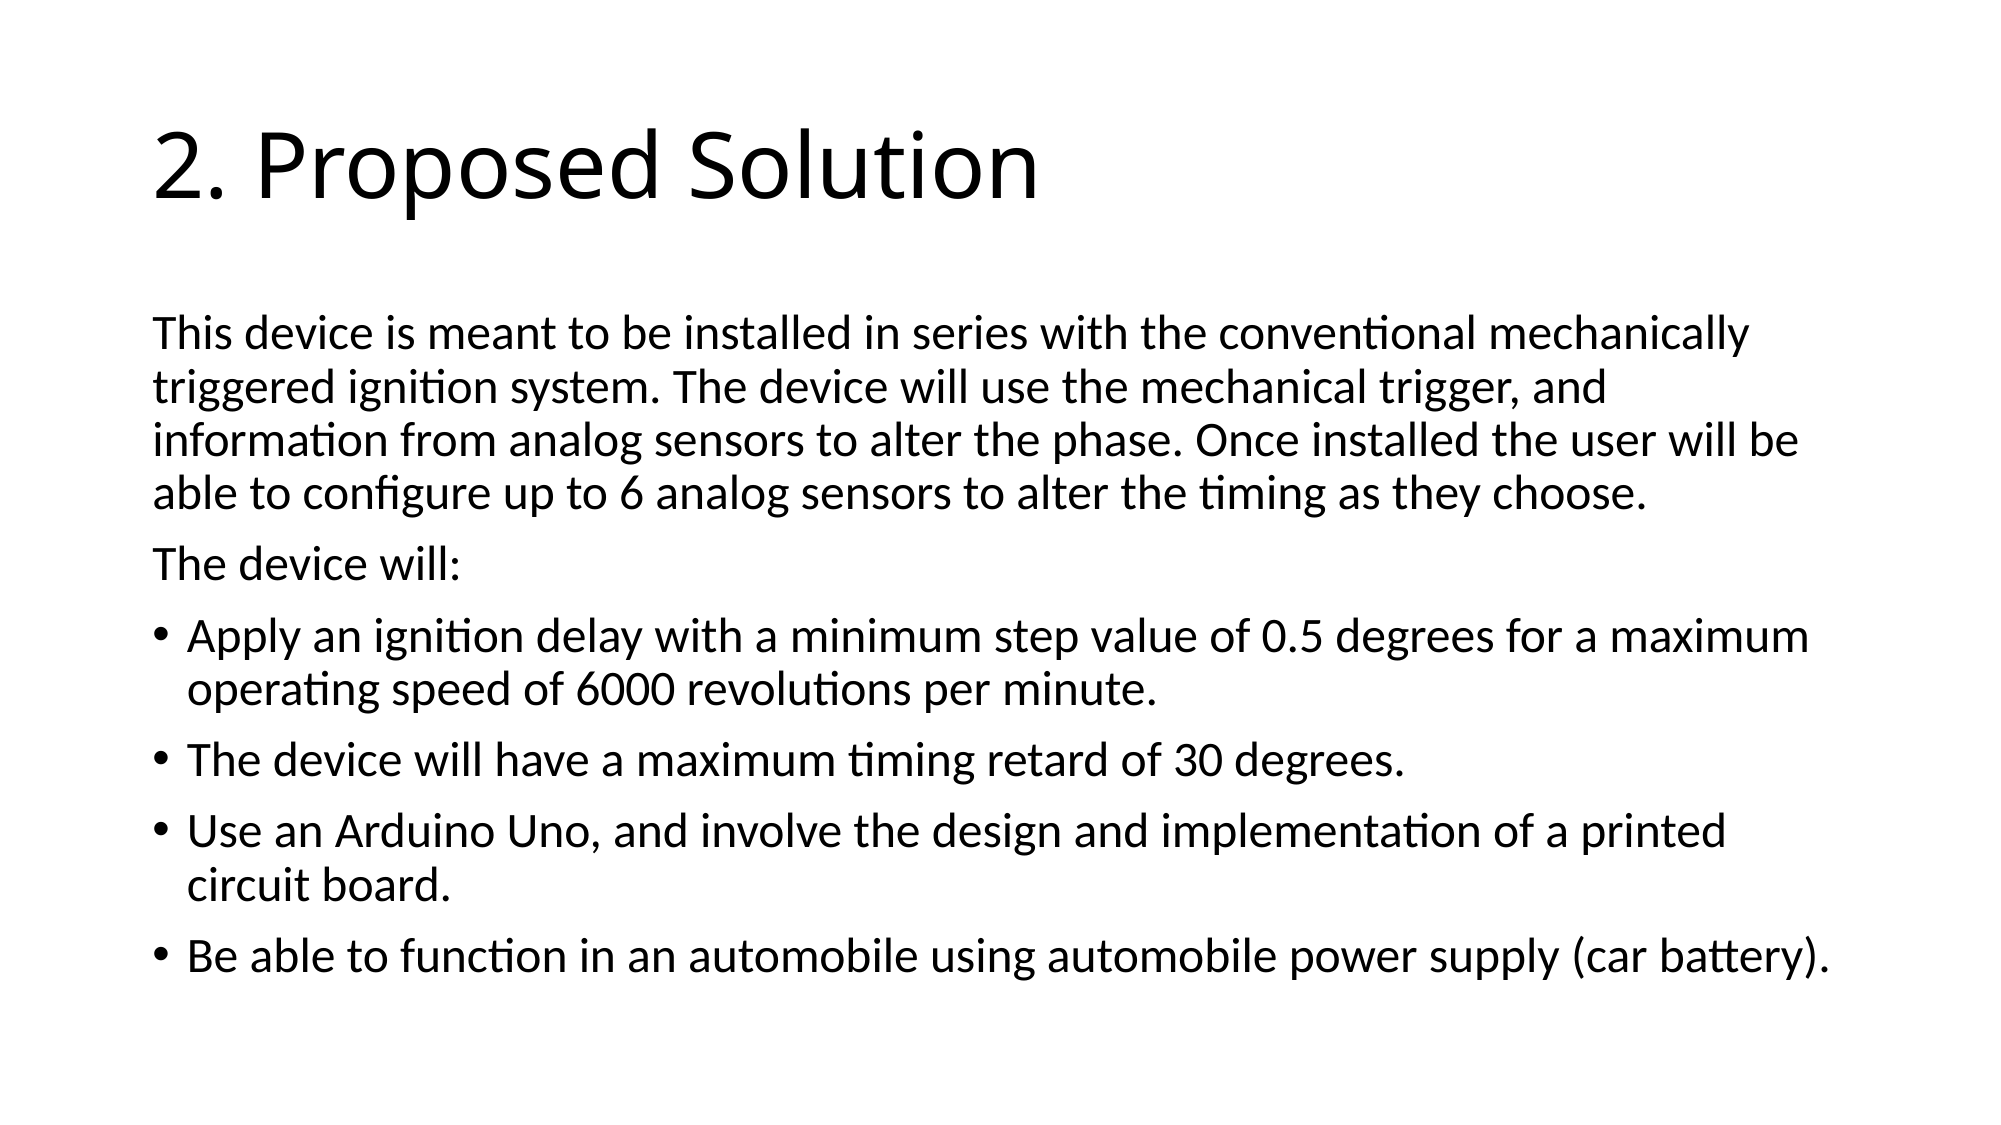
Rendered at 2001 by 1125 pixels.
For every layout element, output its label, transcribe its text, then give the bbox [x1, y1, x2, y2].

title 2. Proposed Solution [137, 59, 1863, 278]
list This device is meant to be installed in series with the conventional mechanically triggered ignition system. The device will use the mechanical trigger, and information from analog sensors to alter the phase. Once installed the user will be able to configure up to 6 analog sensors to alter the timing as they choose. The device will: Apply an ignition delay with a minimum step value of 0.5 degrees for a maximum operating speed of 6000 revolutions per minute. The device will have a maximum timing retard of 30 degrees. Use an Arduino Uno, and involve the design and implementation of a printed circuit board. Be able to function in an automobile using automobile power supply (car battery). [137, 299, 1863, 1014]
